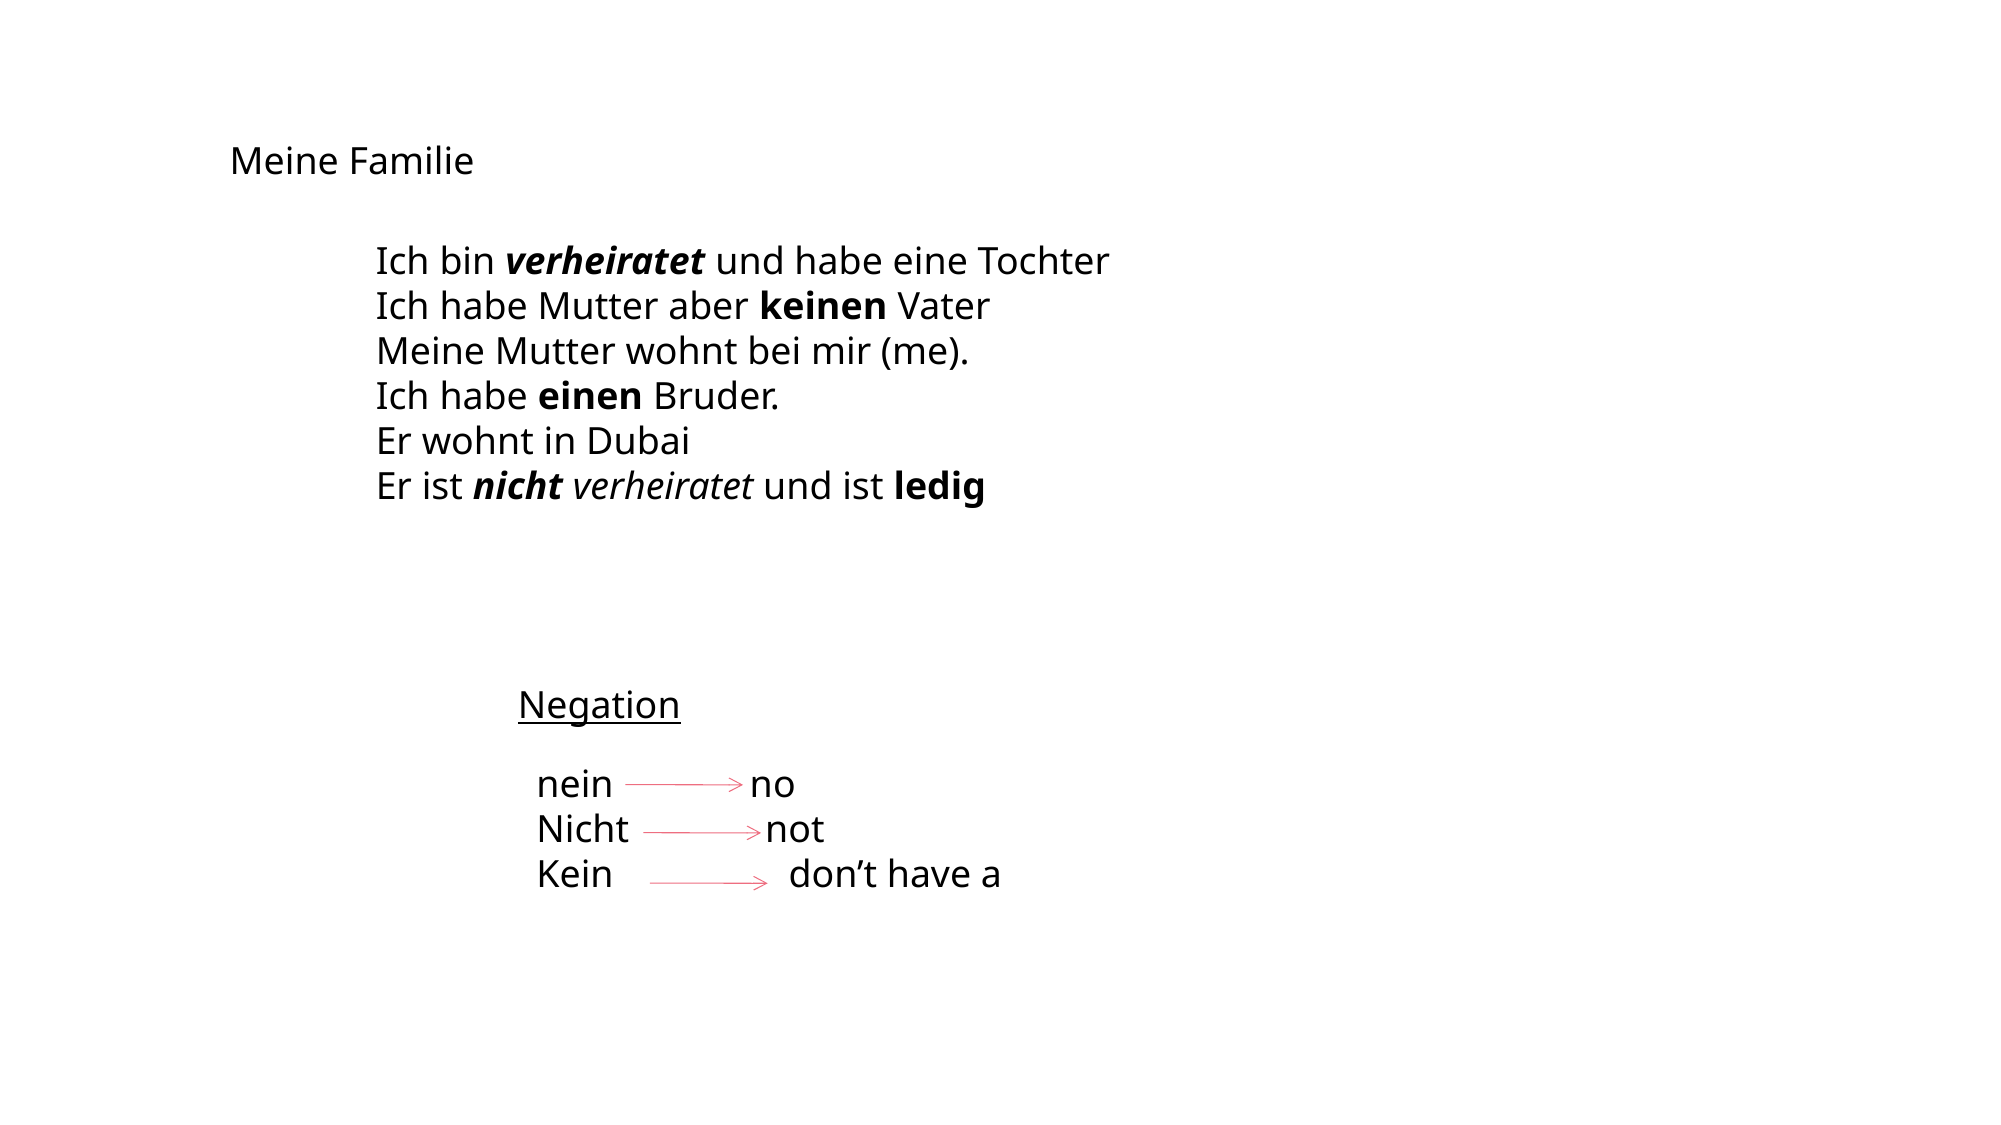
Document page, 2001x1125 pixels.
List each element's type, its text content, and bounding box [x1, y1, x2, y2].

text_box Negation [503, 673, 1106, 734]
text_box nein no Nicht not Kein don’t have a [521, 752, 1184, 902]
text_box Ich bin verheiratet und habe eine Tochter Ich habe Mutter aber keinen Vater Meine Mutter wohnt bei mir (me). Ich habe einen Bruder. Er wohnt in Dubai Er ist nicht verheiratet und ist ledig [361, 229, 1339, 514]
text_box Meine Familie [214, 129, 770, 189]
